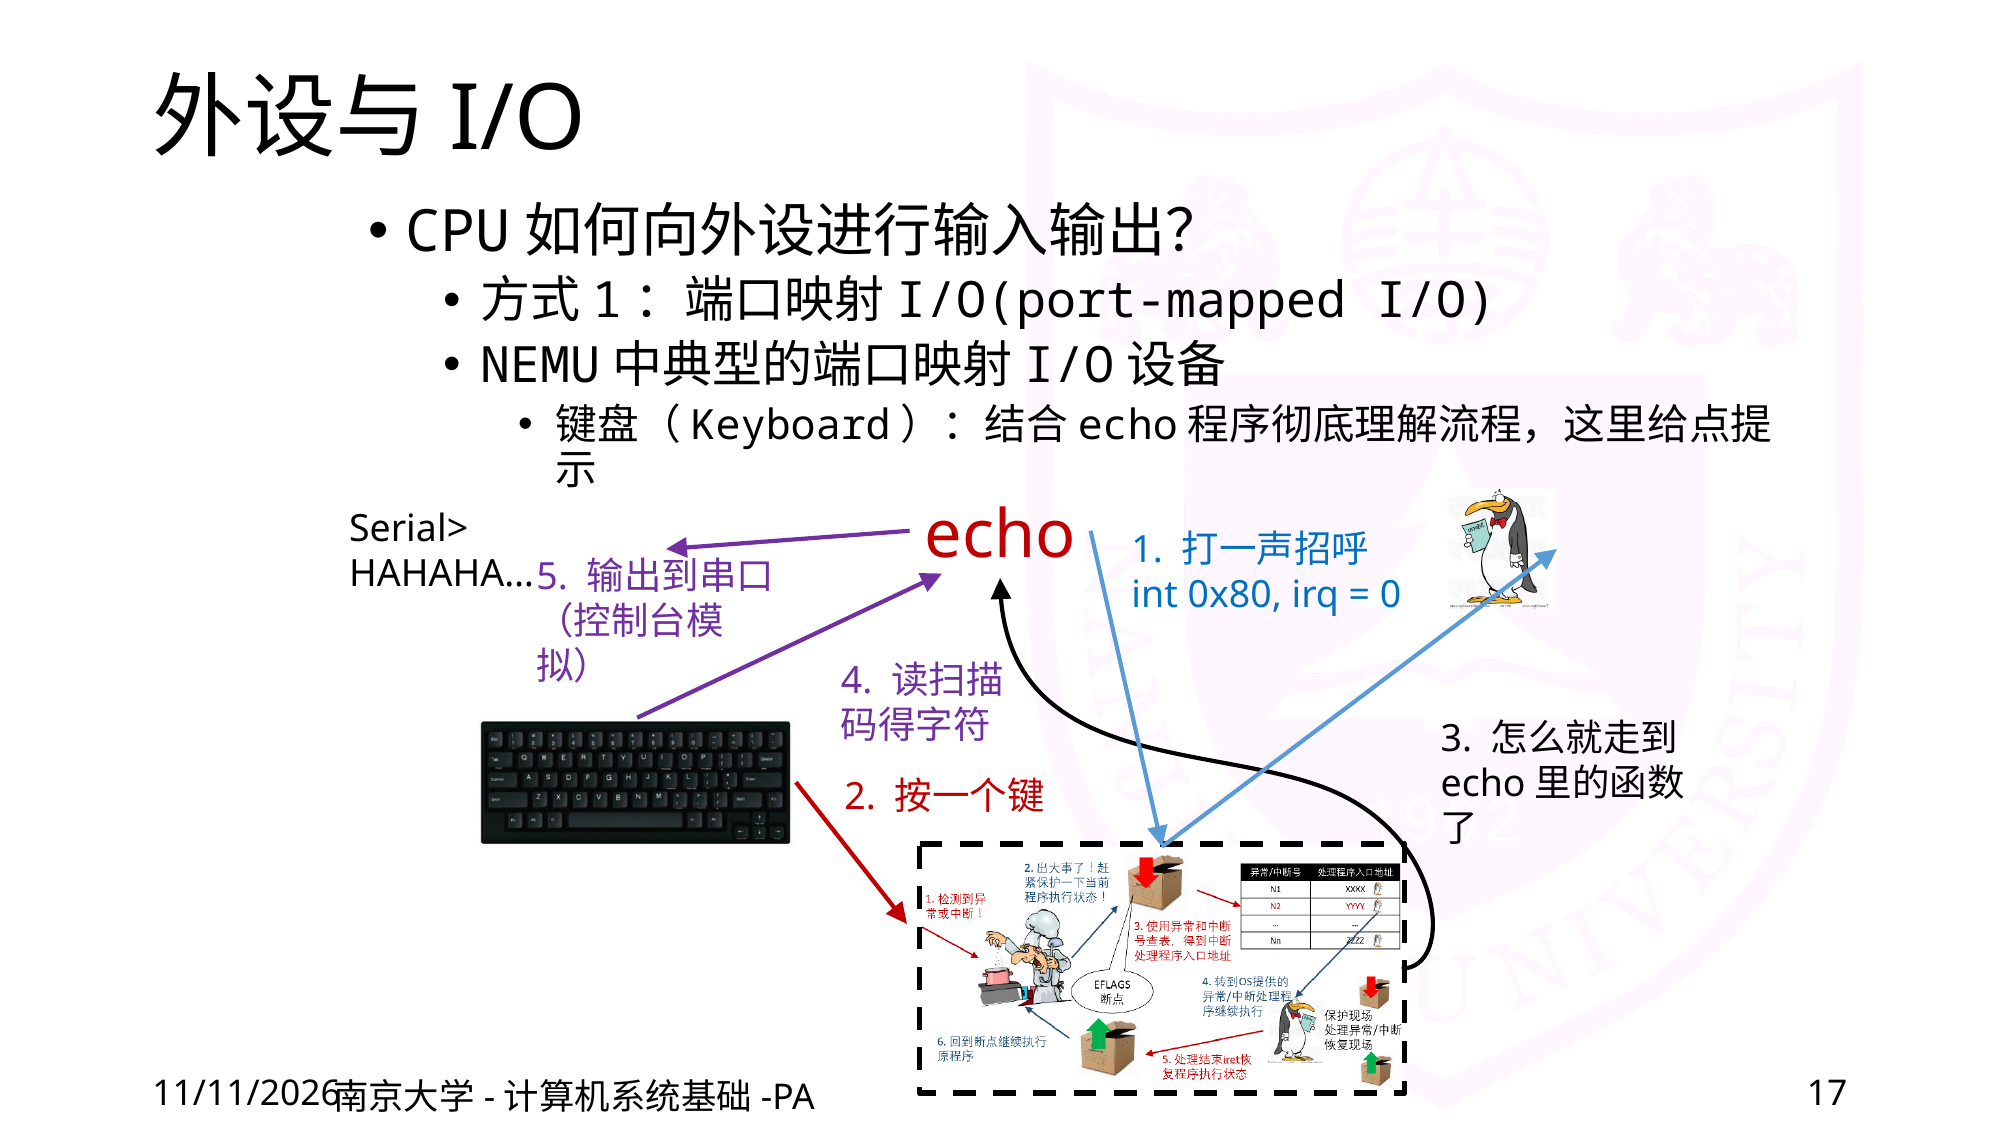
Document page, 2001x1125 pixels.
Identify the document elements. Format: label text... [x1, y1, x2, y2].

picture [1441, 489, 1557, 609]
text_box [666, 526, 915, 532]
list CPU如何向外设进行输入输出？ 方式1：端口映射I/O(port-mapped I/O) NEMU中典型的端口映射I/O设备 键盘（Keyboard）：结合echo程序彻底理解流程，这里给点提示 [353, 193, 1820, 503]
text_box 1. 打一声招呼 int 0x80, irq = 0 [1116, 517, 1417, 549]
text_box echo [909, 483, 1091, 579]
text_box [795, 782, 907, 924]
text_box 2. 按一个键 [829, 764, 995, 825]
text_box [1162, 549, 1442, 847]
title 外设与I/O [137, 59, 1863, 181]
picture [922, 846, 1402, 1091]
text_box 4. 读扫描码得字符 [826, 648, 995, 754]
text_box 5. 输出到串口（控制台模拟） [521, 544, 806, 695]
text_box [637, 573, 942, 718]
text_box 3. 怎么就走到echo里的函数了 [1425, 706, 1729, 857]
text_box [1077, 531, 1162, 847]
slide_number 17 [1412, 1064, 1863, 1125]
text_box Serial> HAHAHA… [334, 496, 666, 602]
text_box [995, 579, 1402, 969]
picture [478, 717, 796, 847]
footer 南京大学-计算机系统基础-PA [236, 1065, 912, 1125]
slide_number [137, 1064, 588, 1125]
